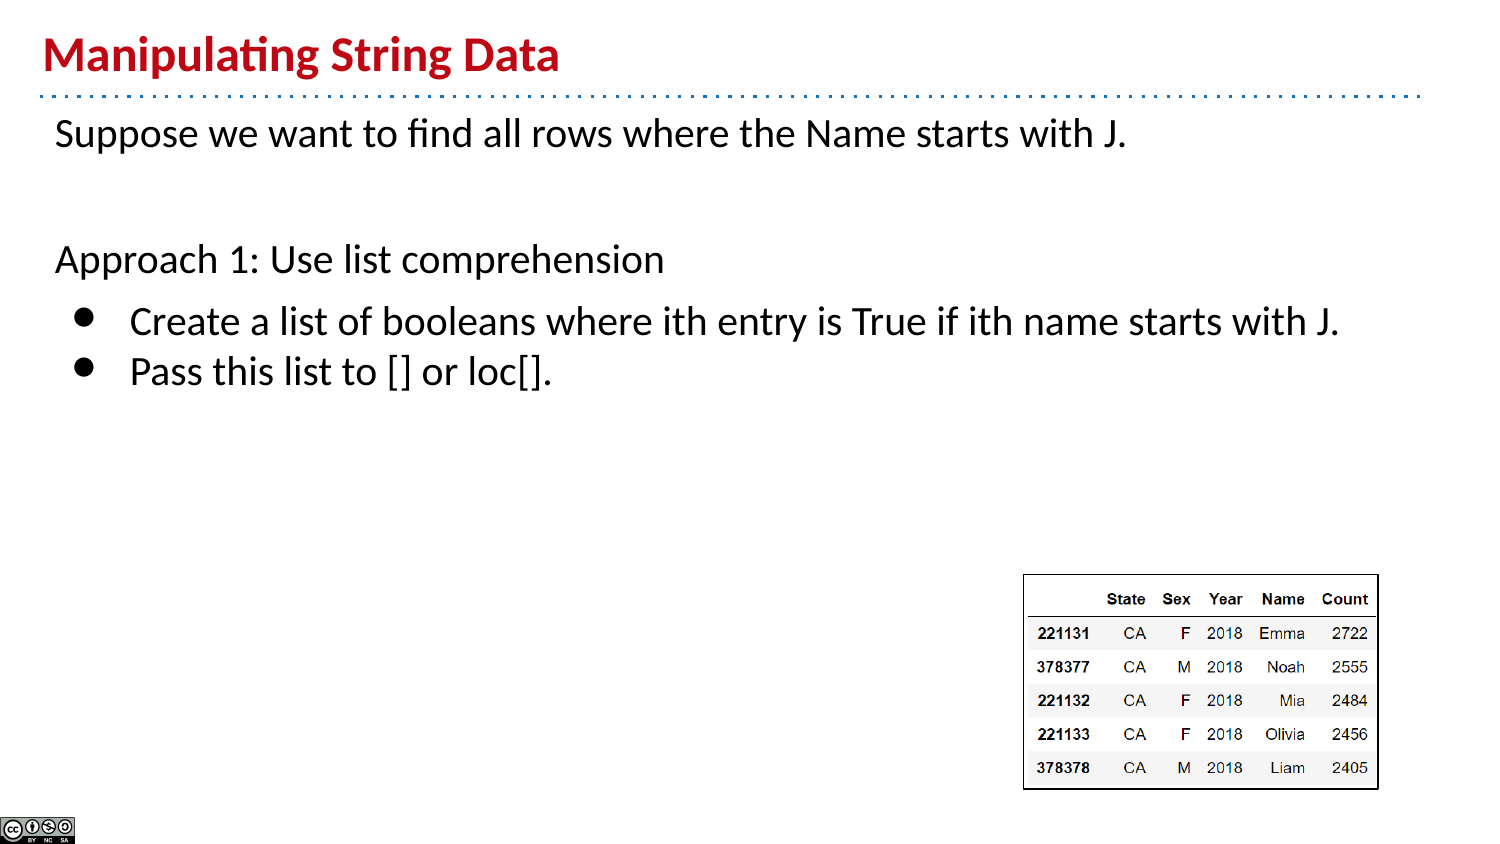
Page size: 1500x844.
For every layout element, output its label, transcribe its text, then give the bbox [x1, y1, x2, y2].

picture [1023, 574, 1378, 789]
picture [0, 817, 75, 844]
title Manipulating String Data [27, 15, 1378, 97]
list Suppose we want to find all rows where the Name starts with J. Approach 1: Use list comprehension Create a list of booleans where ith entry is True if ith name starts with J. Pass this list to [] or loc[]. [39, 91, 1425, 773]
